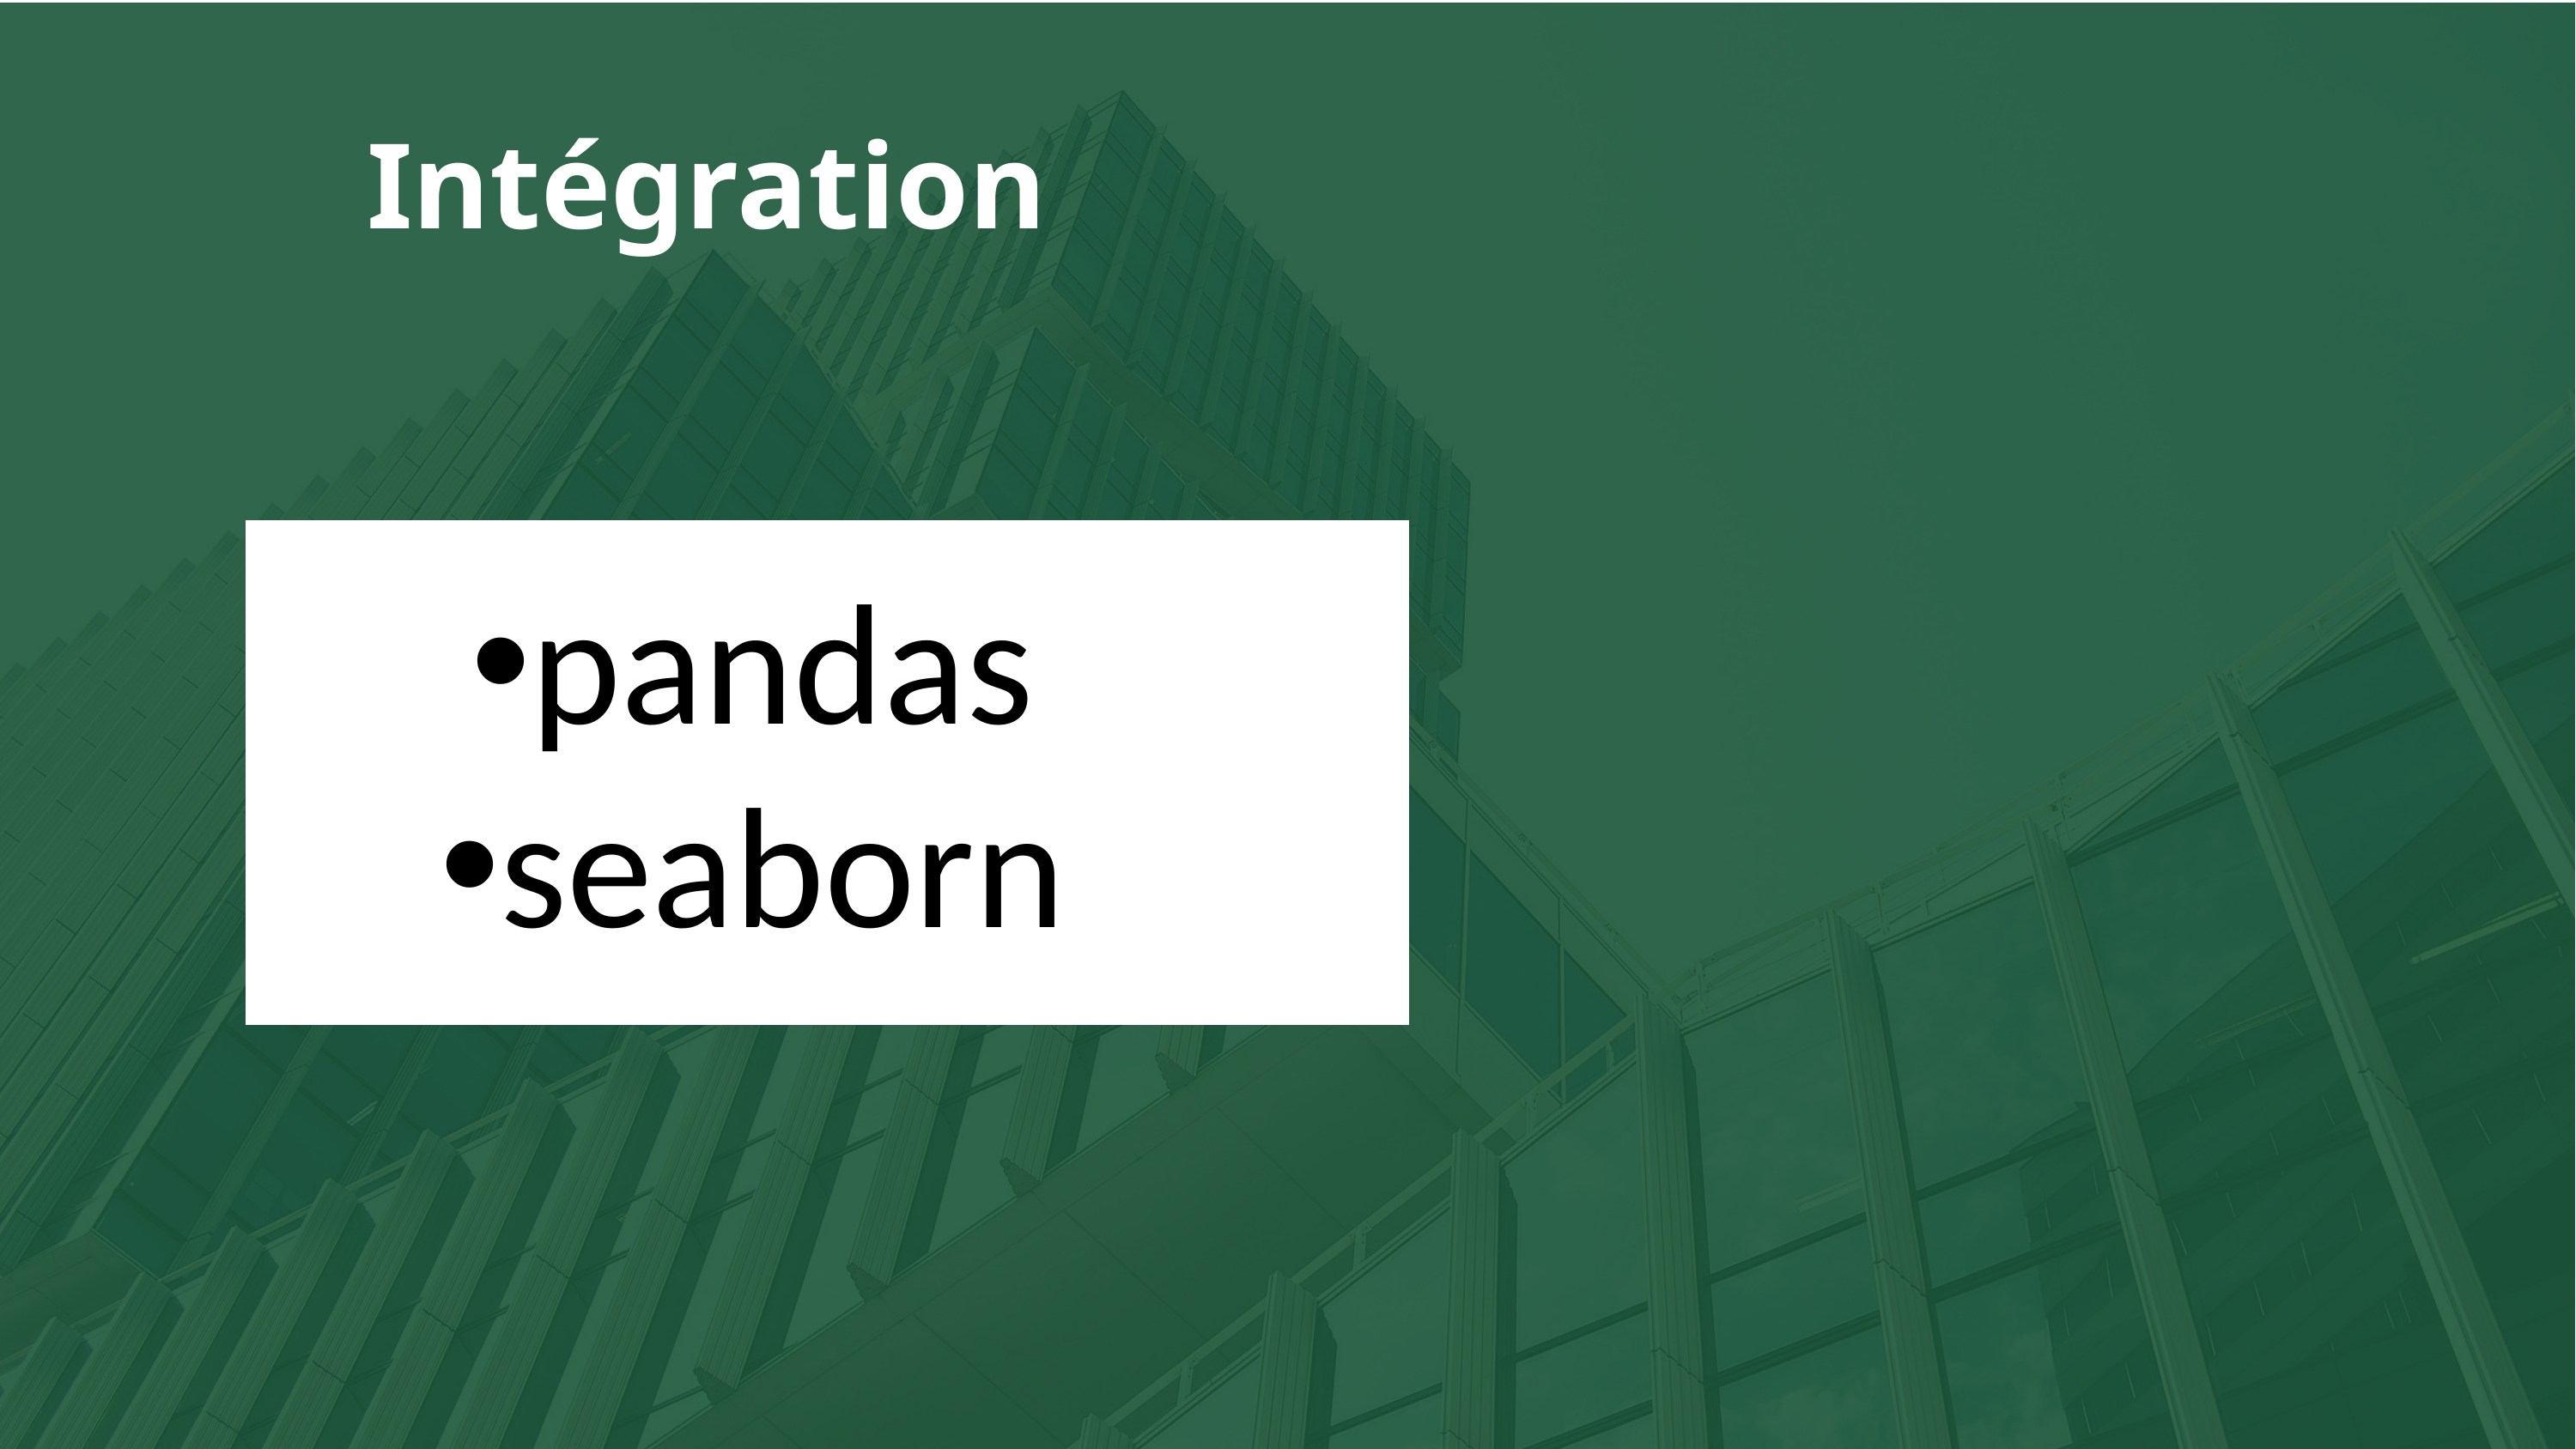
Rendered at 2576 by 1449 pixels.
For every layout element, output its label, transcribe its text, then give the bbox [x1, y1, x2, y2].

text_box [245, 423, 1418, 1025]
text_box [0, 3, 2575, 1449]
text_box Intégration [367, 170, 1836, 252]
